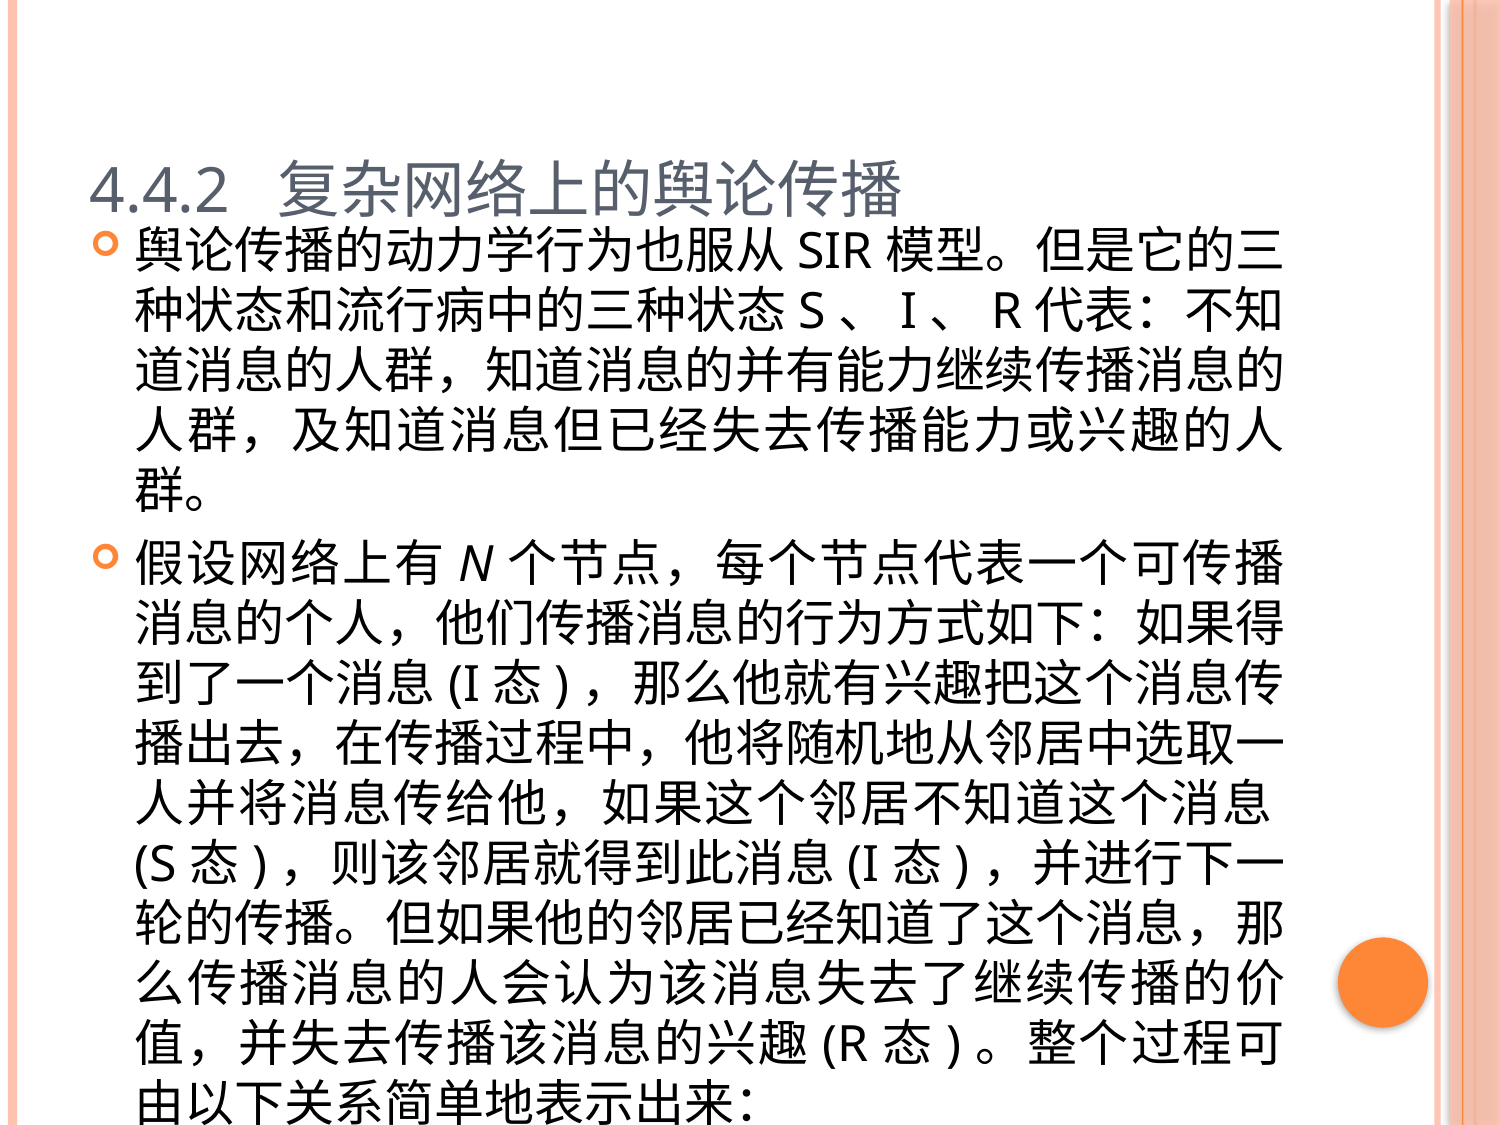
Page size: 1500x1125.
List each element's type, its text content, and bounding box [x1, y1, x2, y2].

title 4.4.2 复杂网络上的舆论传播 [75, 45, 1300, 210]
list 舆论传播的动力学行为也服从SIR模型。但是它的三种状态和流行病中的三种状态S、I、R代表：不知道消息的人群，知道消息的并有能力继续传播消息的人群，及知道消息但已经失去传播能力或兴趣的人群。 假设网络上有N个节点，每个节点代表一个可传播消息的个人，他们传播消息的行为方式如下：如果得到了一个消息(I态)，那么他就有兴趣把这个消息传播出去，在传播过程中，他将随机地从邻居中选取一人并将消息传给他，如果这个邻居不知道这个消息(S态)，则该邻居就得到此消息(I态)，并进行下一轮的传播。但如果他的邻居已经知道了这个消息，那么传播消息的人会认为该消息失去了继续传播的价值，并失去传播该消息的兴趣(R态)。整个过程可由以下关系简单地表示出来： [74, 210, 1301, 1011]
